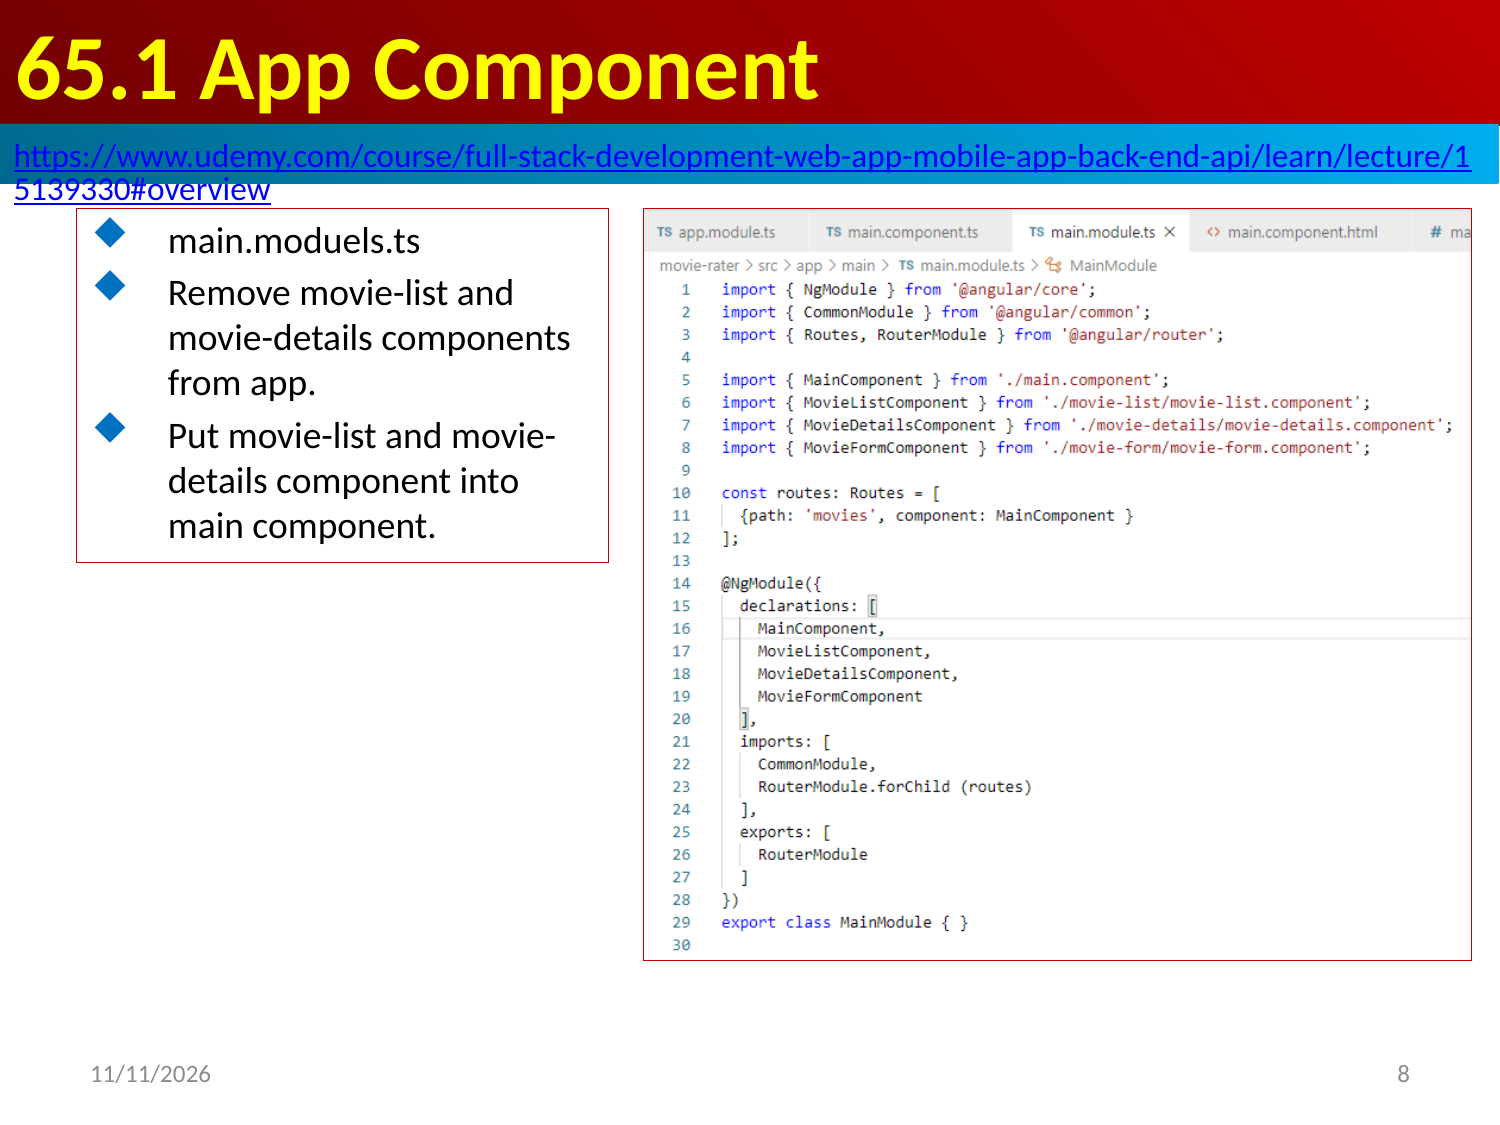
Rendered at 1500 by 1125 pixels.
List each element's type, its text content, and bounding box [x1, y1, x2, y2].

picture [643, 207, 1472, 961]
text_box https://www.udemy.com/course/full-stack-development-web-app-mobile-app-back-end-api/learn/lecture/15139330#overview [0, 124, 1499, 184]
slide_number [75, 1042, 425, 1103]
title 65.1 App Component [0, 0, 1500, 126]
slide_number 8 [1074, 1042, 1425, 1103]
subtitle main.moduels.ts Remove movie-list and movie-details components from app. Put movie-list and movie-details component into main component. [76, 208, 609, 563]
